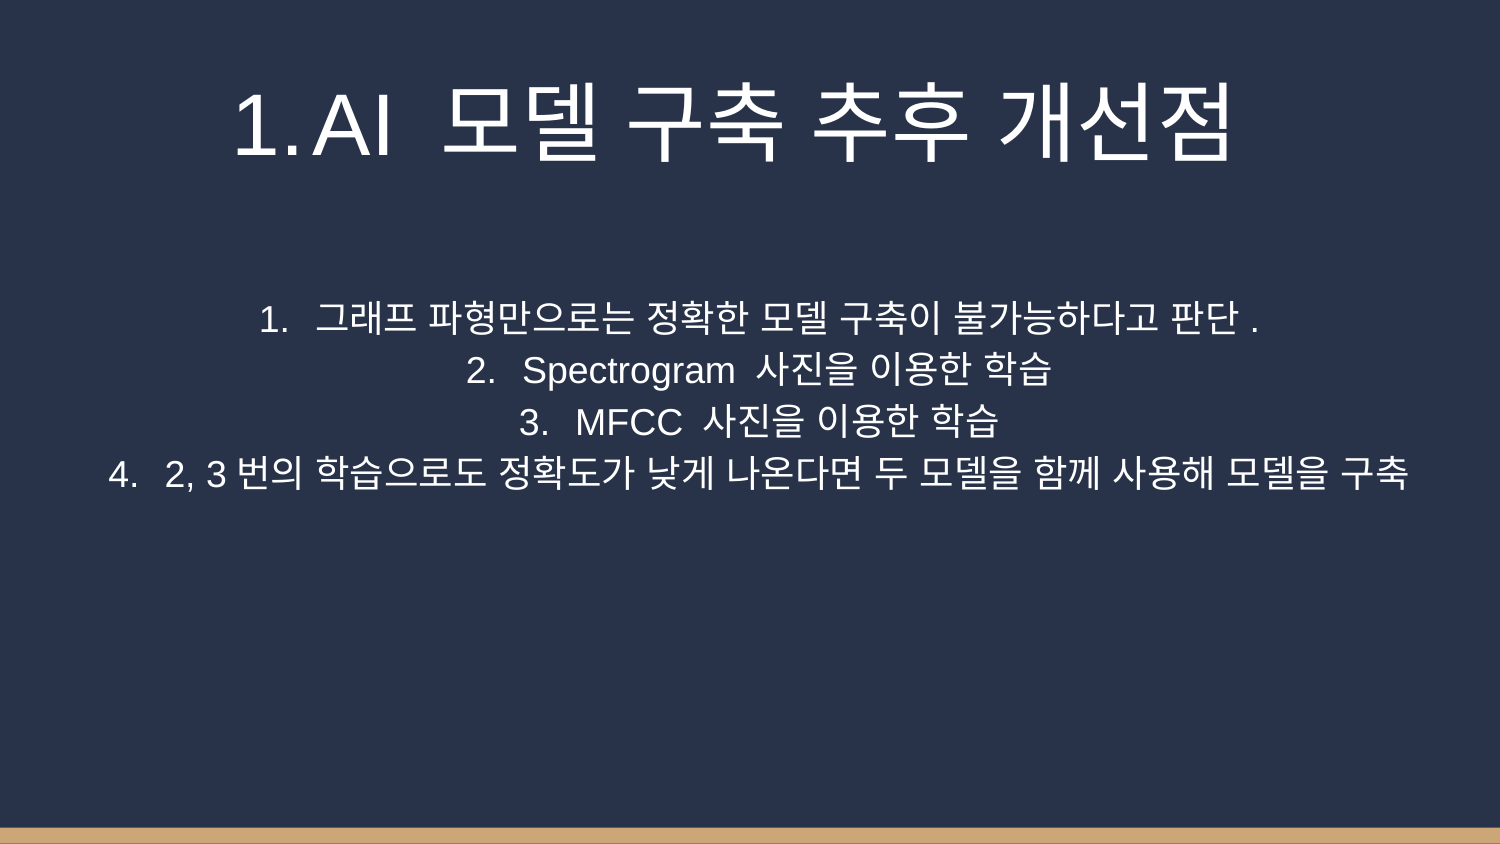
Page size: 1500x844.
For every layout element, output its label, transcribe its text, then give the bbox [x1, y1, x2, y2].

title AI 모델 구축 추후 개선점 [205, 51, 1295, 189]
list 그래프 파형만으로는 정확한 모델 구축이 불가능하다고 판단. Spectrogram 사진을 이용한 학습 MFCC 사진을 이용한 학습 2, 3번의 학습으로도 정확도가 낮게 나온다면 두 모델을 함께 사용해 모델을 구축 [51, 273, 1449, 603]
